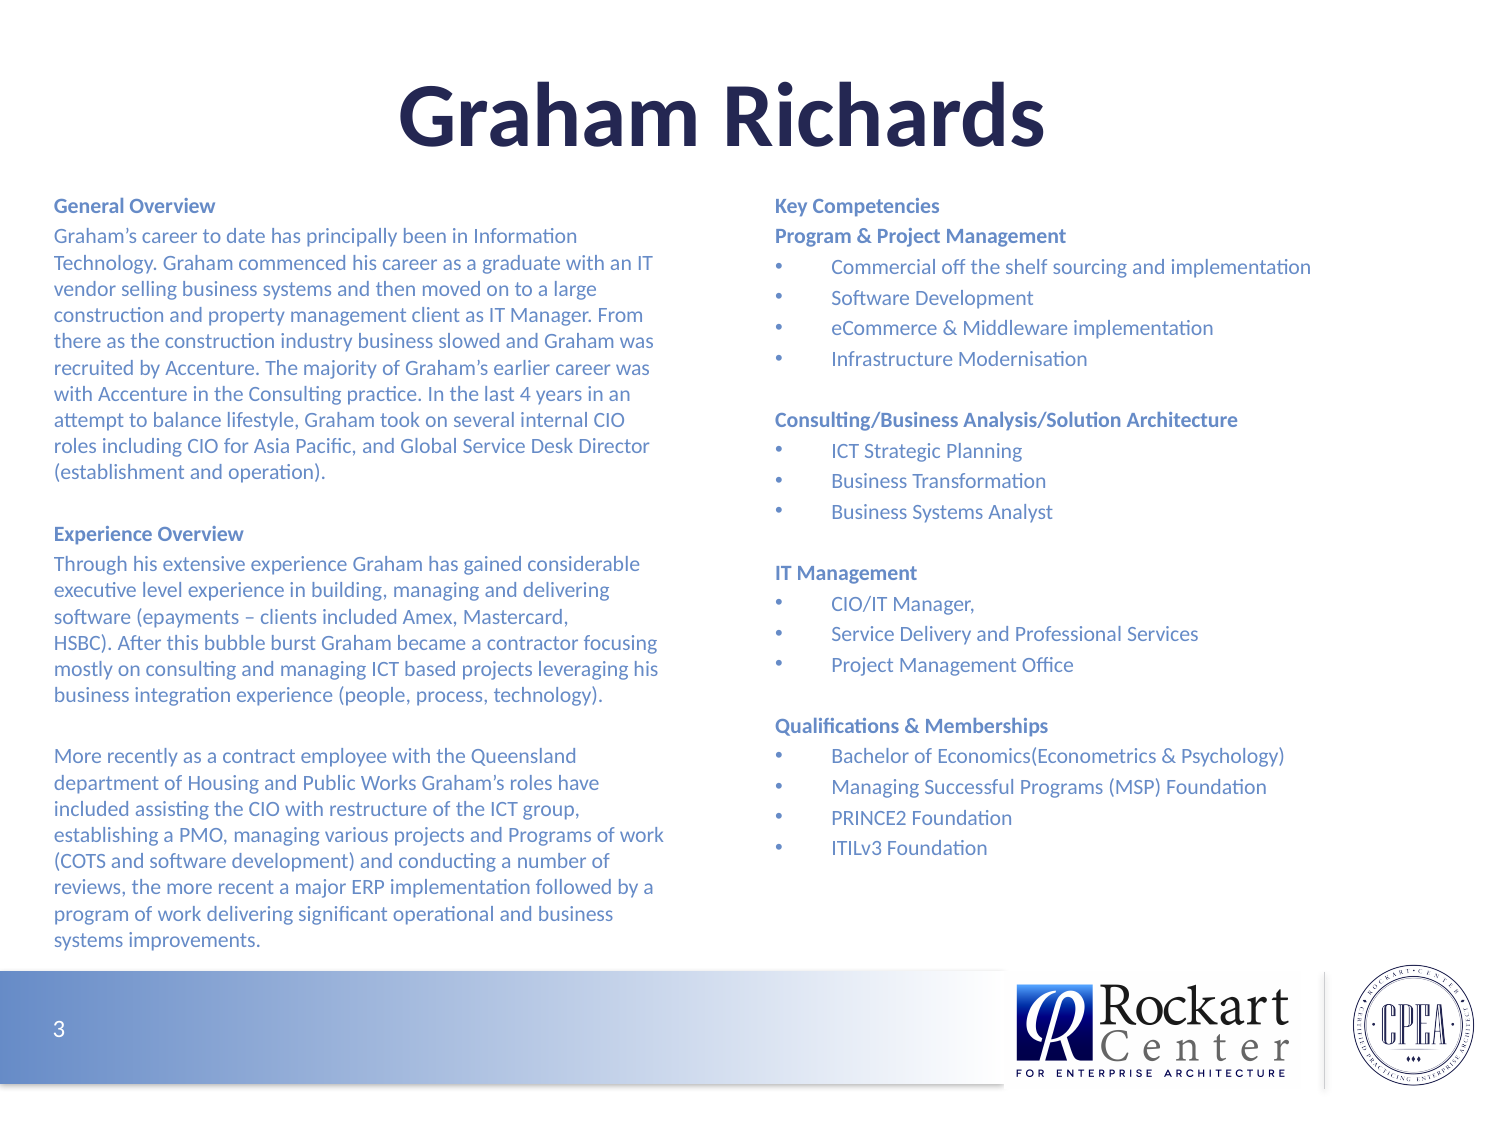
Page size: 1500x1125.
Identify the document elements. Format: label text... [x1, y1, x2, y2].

picture [1343, 956, 1483, 1094]
text_box Key Competencies Program & Project Management Commercial off the shelf sourcing and implementation Software Development eCommerce & Middleware implementation Infrastructure Modernisation Consulting/Business Analysis/Solution Architecture ICT Strategic Planning Business Transformation Business Systems Analyst IT Management CIO/IT Manager, Service Delivery and Professional Services Project Management Office Qualifications & Memberships Bachelor of Economics(Econometrics & Psychology) Managing Successful Programs (MSP) Foundation PRINCE2 Foundation ITILv3 Foundation [760, 184, 1407, 937]
slide_number 3 [37, 997, 388, 1058]
list General Overview Graham’s career to date has principally been in Information Technology. Graham commenced his career as a graduate with an IT vendor selling business systems and then moved on to a large construction and property management client as IT Manager. From there as the construction industry business slowed and Graham was recruited by Accenture. The majority of Graham’s earlier career was with Accenture in the Consulting practice. In the last 4 years in an attempt to balance lifestyle, Graham took on several internal CIO roles including CIO for Asia Pacific, and Global Service Desk Director (establishment and operation). Experience Overview Through his extensive experience Graham has gained considerable executive level experience in building, managing and delivering software (epayments – clients included Amex, Mastercard, HSBC). After this bubble burst Graham became a contractor focusing mostly on consulting and managing ICT based projects leveraging his business integration experience (people, process, technology). More recently as a contract employee with the Queensland department of Housing and Public Works Graham’s roles have included assisting the CIO with restructure of the ICT group, establishing a PMO, managing various projects and Programs of work (COTS and software development) and conducting a number of reviews, the more recent a major ERP implementation followed by a program of work delivering significant operational and business systems improvements. [39, 184, 686, 937]
picture [1004, 971, 1301, 1089]
title Graham Richards [39, 47, 1407, 175]
